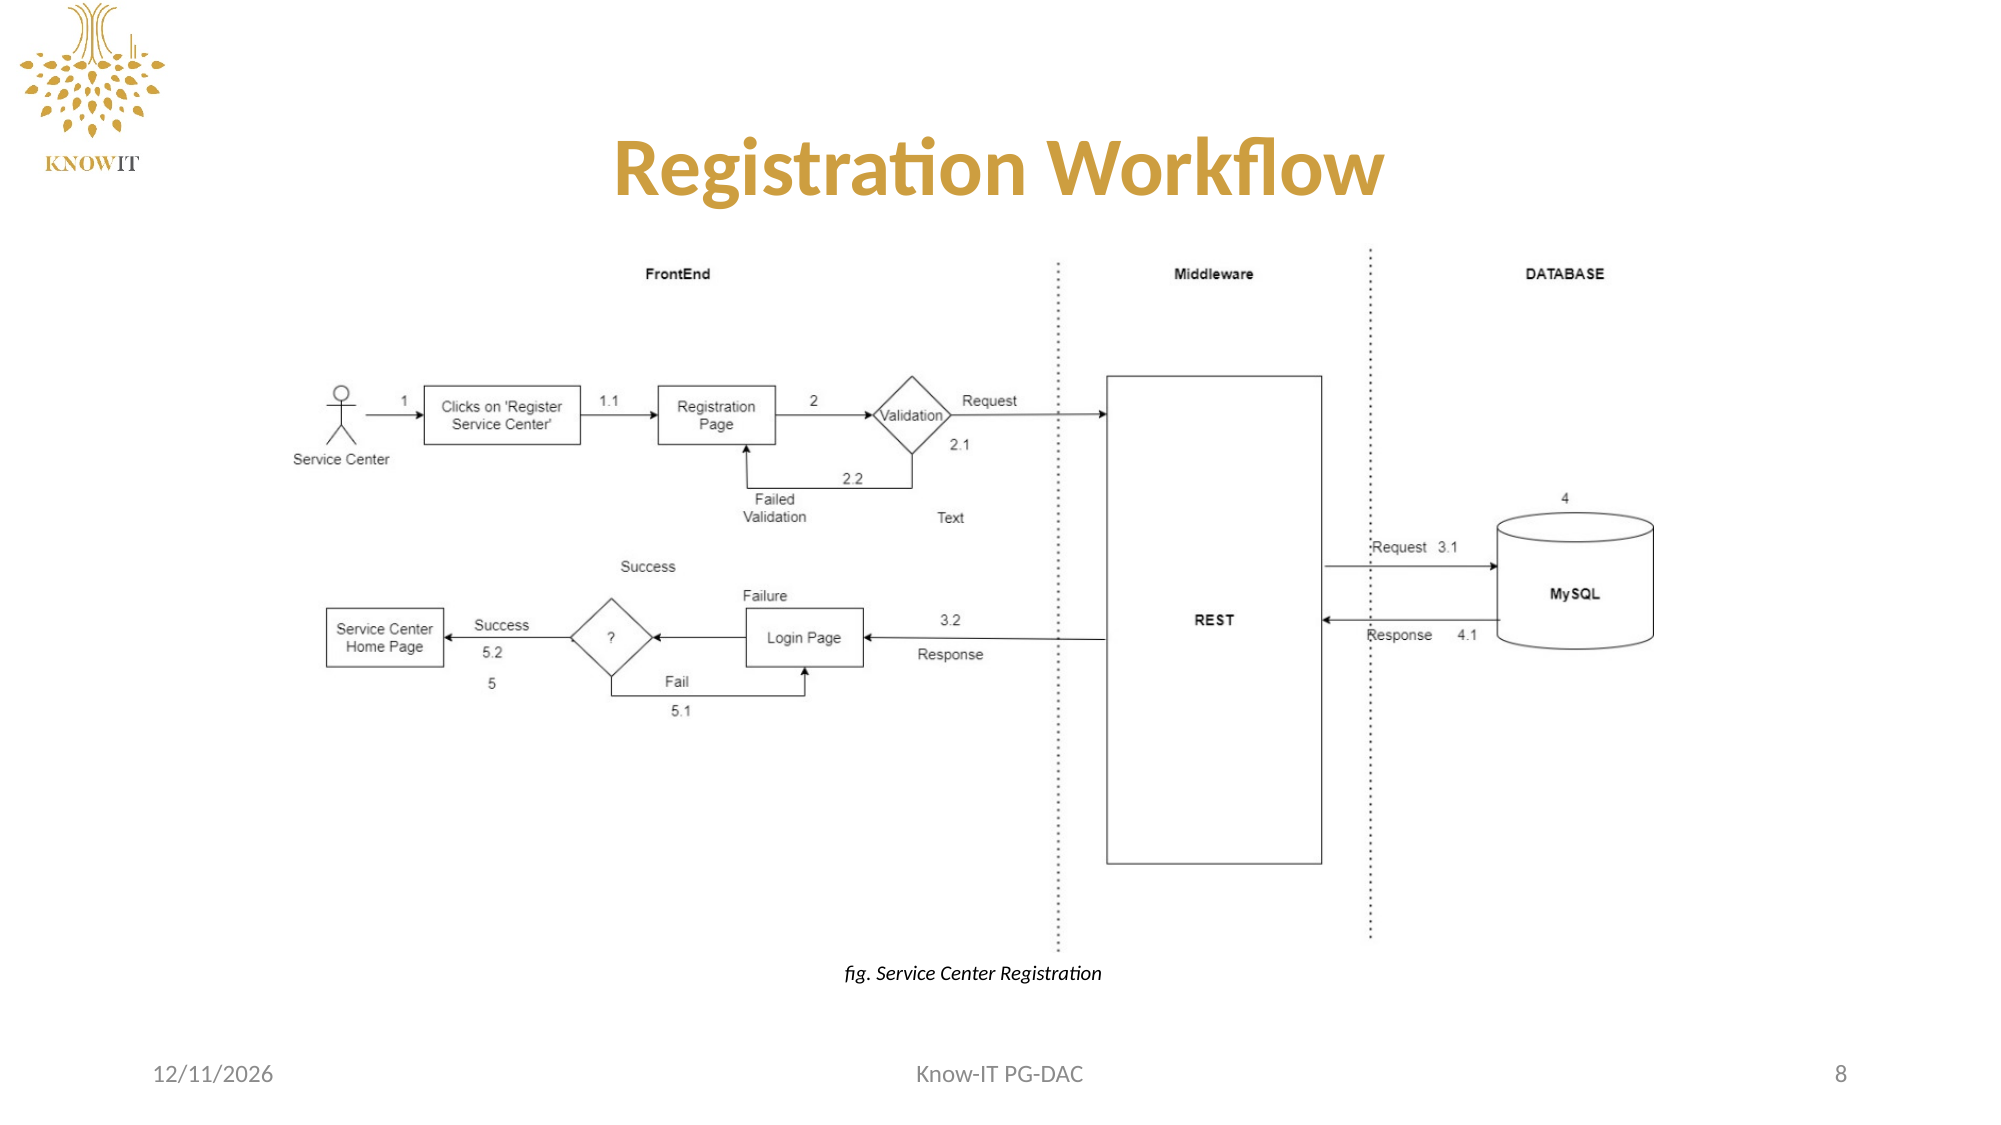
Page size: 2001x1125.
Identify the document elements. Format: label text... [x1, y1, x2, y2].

picture [293, 243, 1654, 953]
picture [16, 0, 168, 174]
title Registration Workflow [137, 59, 1863, 278]
slide_number 8 [1412, 1042, 1863, 1103]
footer Know-IT PG-DAC [662, 1042, 1338, 1103]
text_box fig. Service Center Registration [399, 953, 1549, 992]
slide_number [137, 1042, 588, 1103]
